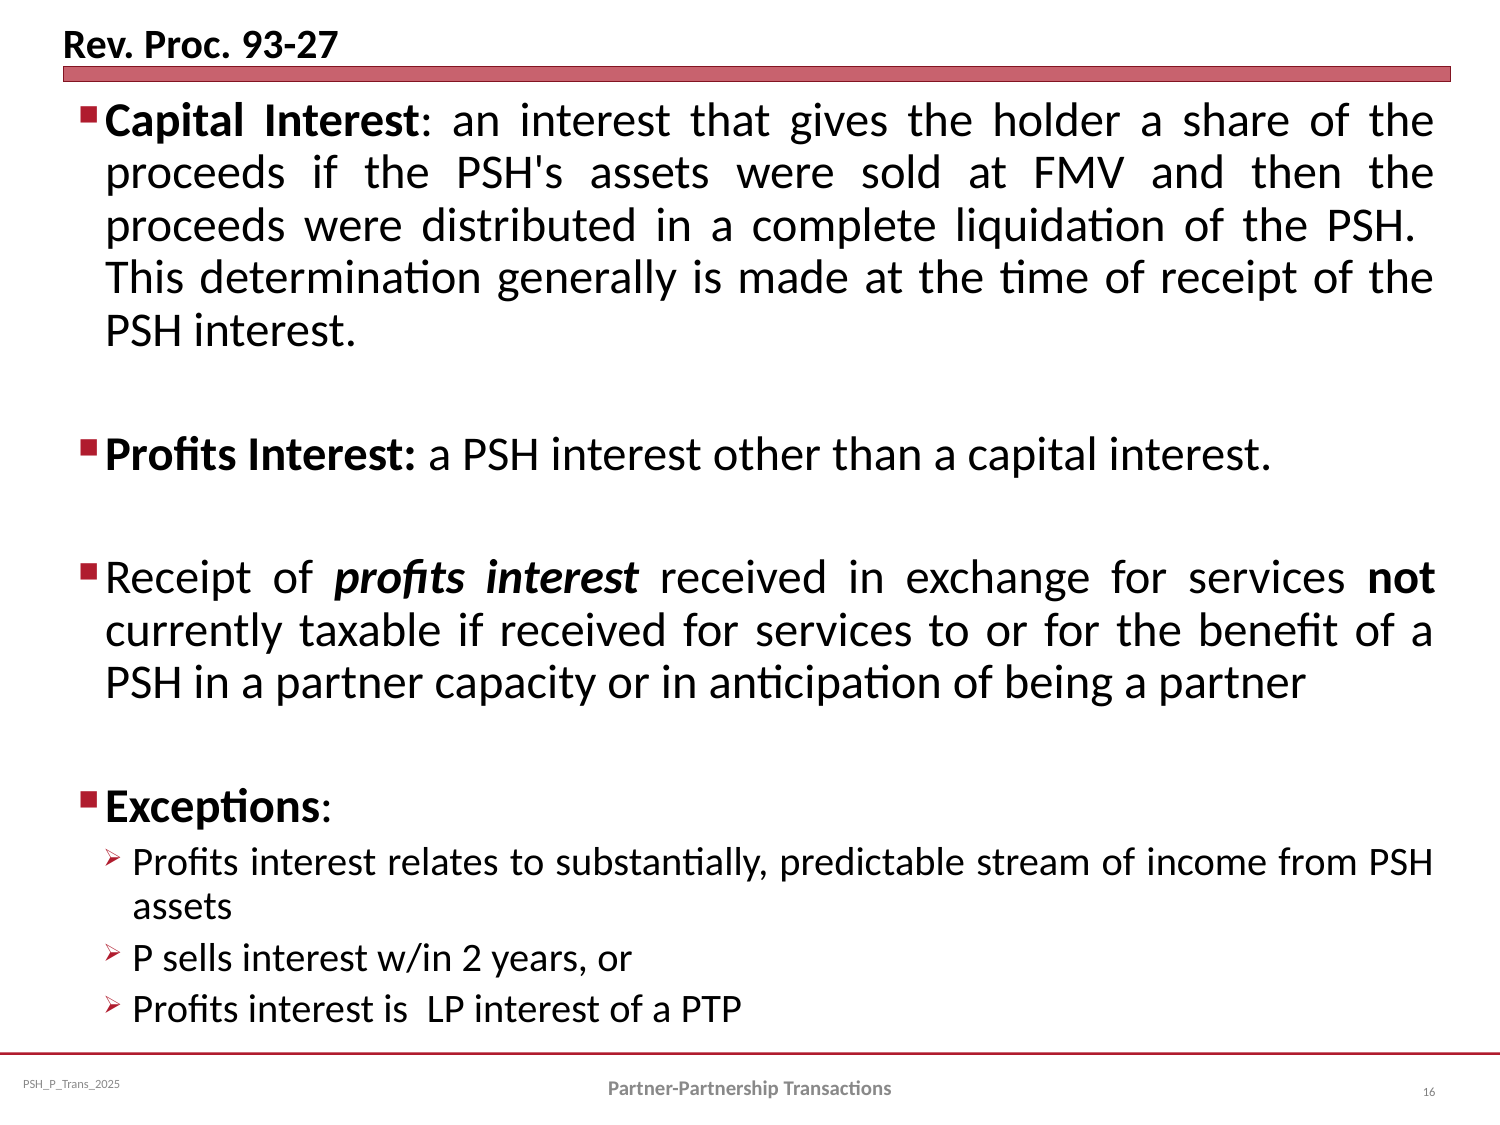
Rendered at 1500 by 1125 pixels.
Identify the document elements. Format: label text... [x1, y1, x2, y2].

title Rev. Proc. 93-27 [62, 6, 1451, 67]
footer Partner-Partnership Transactions [512, 1056, 988, 1117]
list Capital Interest: an interest that gives the holder a share of the proceeds if the PSH's assets were sold at FMV and then the proceeds were distributed in a complete liquidation of the PSH. This determination generally is made at the time of receipt of the PSH interest. Profits Interest: a PSH interest other than a capital interest. Receipt of profits interest received in exchange for services not currently taxable if received for services to or for the benefit of a PSH in a partner capacity or in anticipation of being a partner Exceptions: Profits interest relates to substantially, predictable stream of income from PSH assets P sells interest w/in 2 years, or Profits interest is LP interest of a PTP [63, 87, 1451, 1041]
slide_number 16 [1375, 1061, 1451, 1122]
